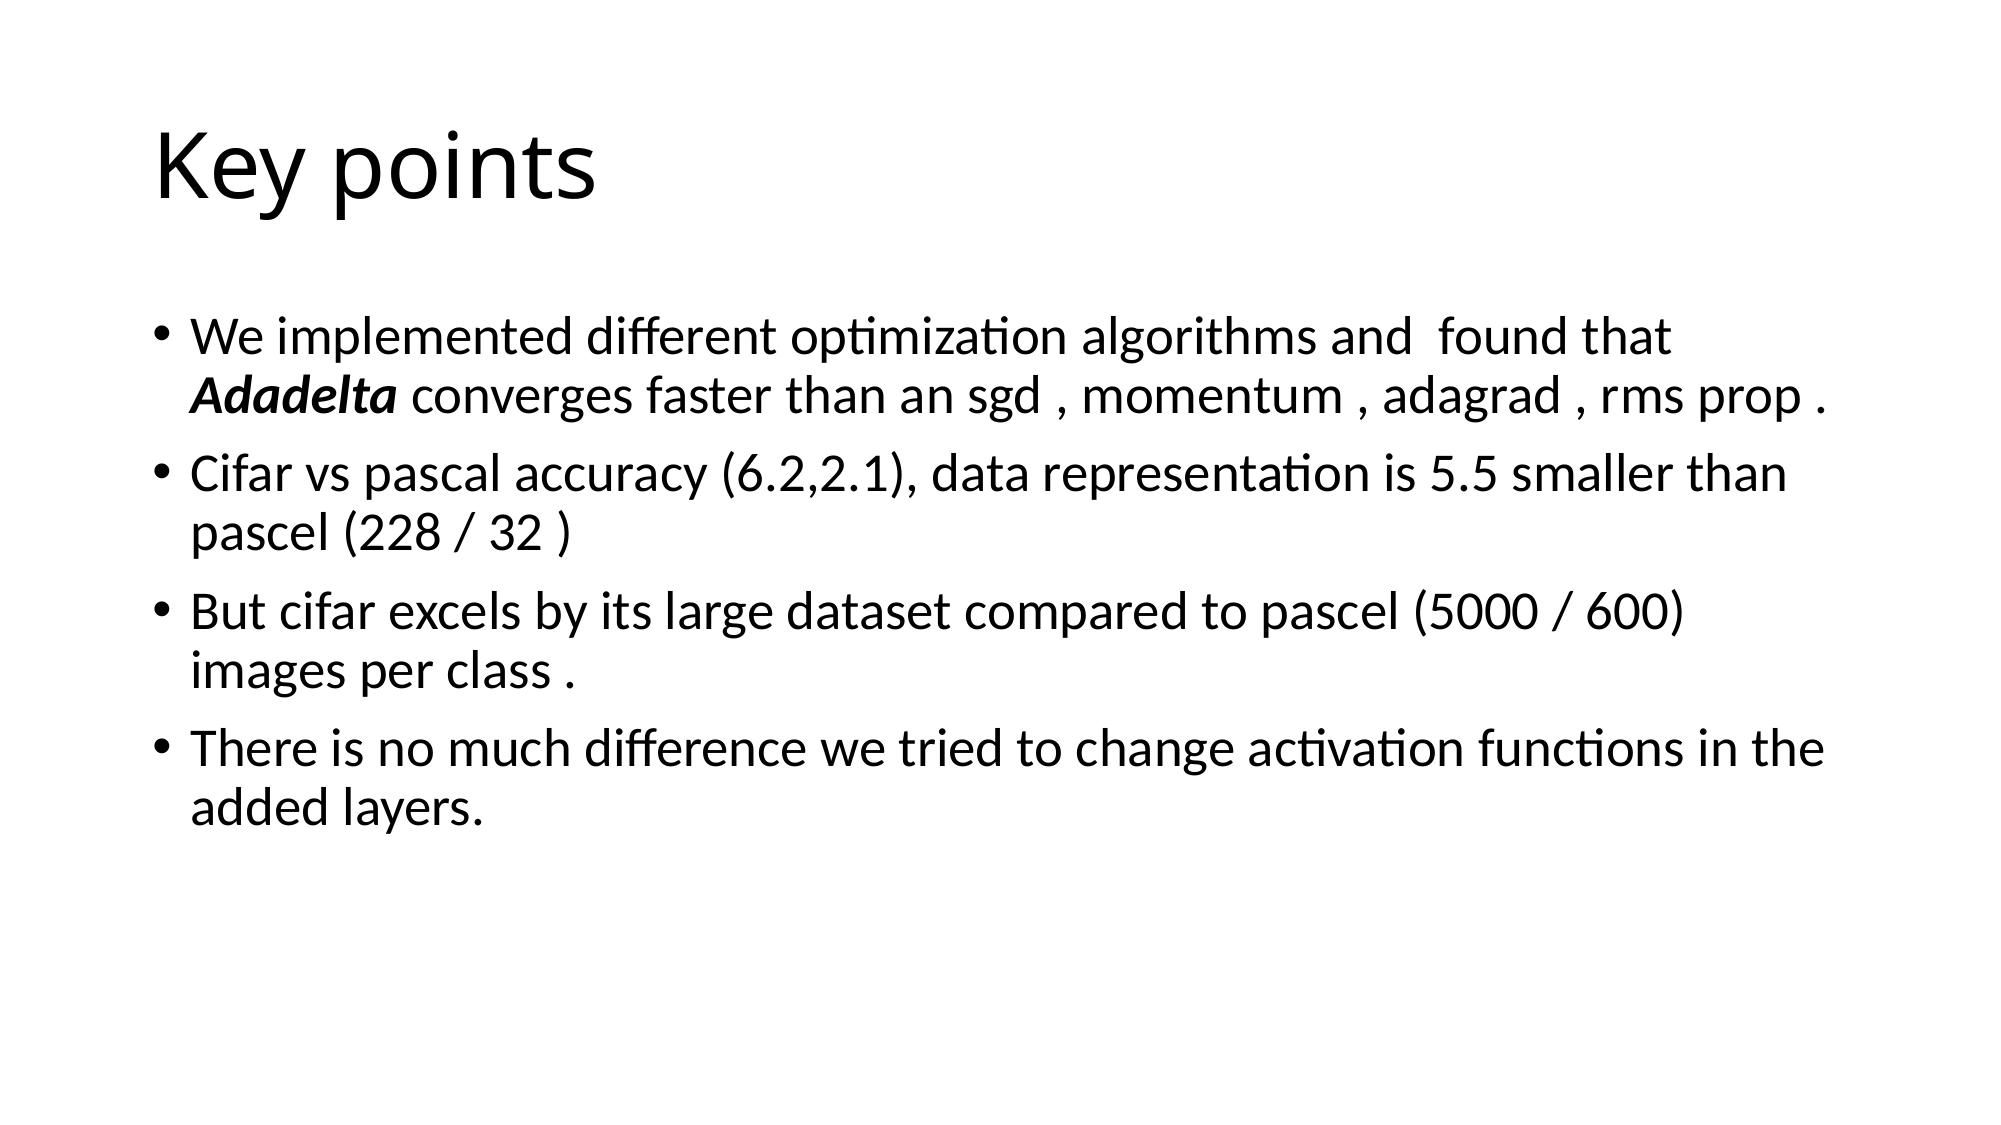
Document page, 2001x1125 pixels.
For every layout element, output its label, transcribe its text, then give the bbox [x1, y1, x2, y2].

title Key points [137, 59, 1863, 278]
list We implemented different optimization algorithms and found that Adadelta converges faster than an sgd , momentum , adagrad , rms prop . Cifar vs pascal accuracy (6.2,2.1), data representation is 5.5 smaller than pascel (228 / 32 ) But cifar excels by its large dataset compared to pascel (5000 / 600) images per class . There is no much difference we tried to change activation functions in the added layers. [137, 299, 1863, 1014]
